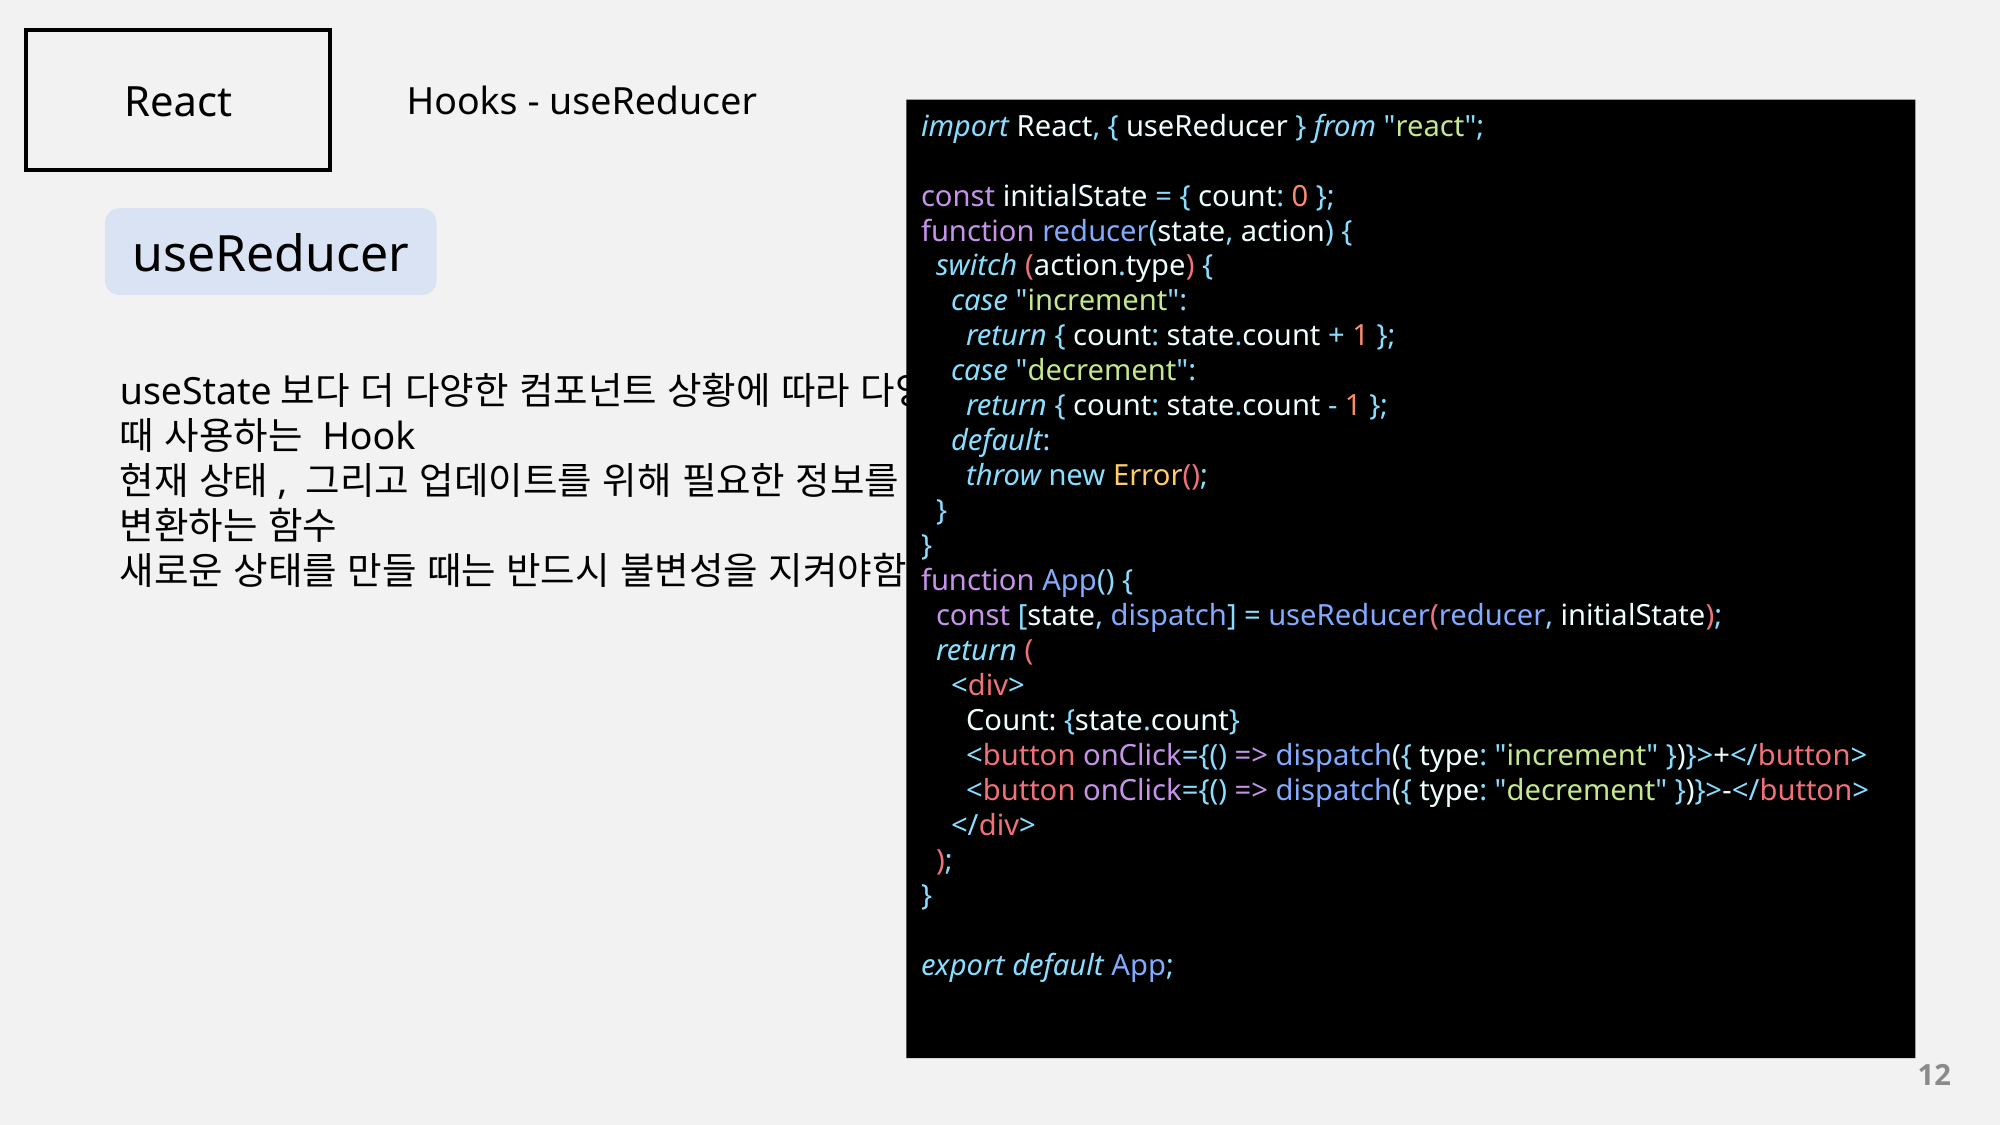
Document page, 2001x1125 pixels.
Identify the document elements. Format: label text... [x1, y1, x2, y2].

text_box import React, { useReducer } from "react"; const initialState = { count: 0 }; function reducer(state, action) { switch (action.type) { case "increment": return { count: state.count + 1 }; case "decrement": return { count: state.count - 1 }; default: throw new Error(); } } function App() { const [state, dispatch] = useReducer(reducer, initialState); return ( <div> Count: {state.count} <button onClick={() => dispatch({ type: "increment" })}>+</button> <button onClick={() => dispatch({ type: "decrement" })}>-</button> </div> ); } export default App; [906, 99, 1916, 1059]
text_box Hooks - useReducer [391, 69, 938, 129]
text_box useReducer [103, 207, 438, 297]
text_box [26, 29, 330, 171]
text_box useState보다 더 다양한 컴포넌트 상황에 따라 다양한 상태를 다른 값으로 업데이트 해주고 싶을 때 사용하는 Hook 현재 상태, 그리고 업데이트를 위해 필요한 정보를 담은 액션 값을 전달받아 새로운 상태를 변환하는 함수 새로운 상태를 만들 때는 반드시 불변성을 지켜야함 [104, 359, 906, 600]
slide_number 12 [1897, 1046, 1972, 1107]
